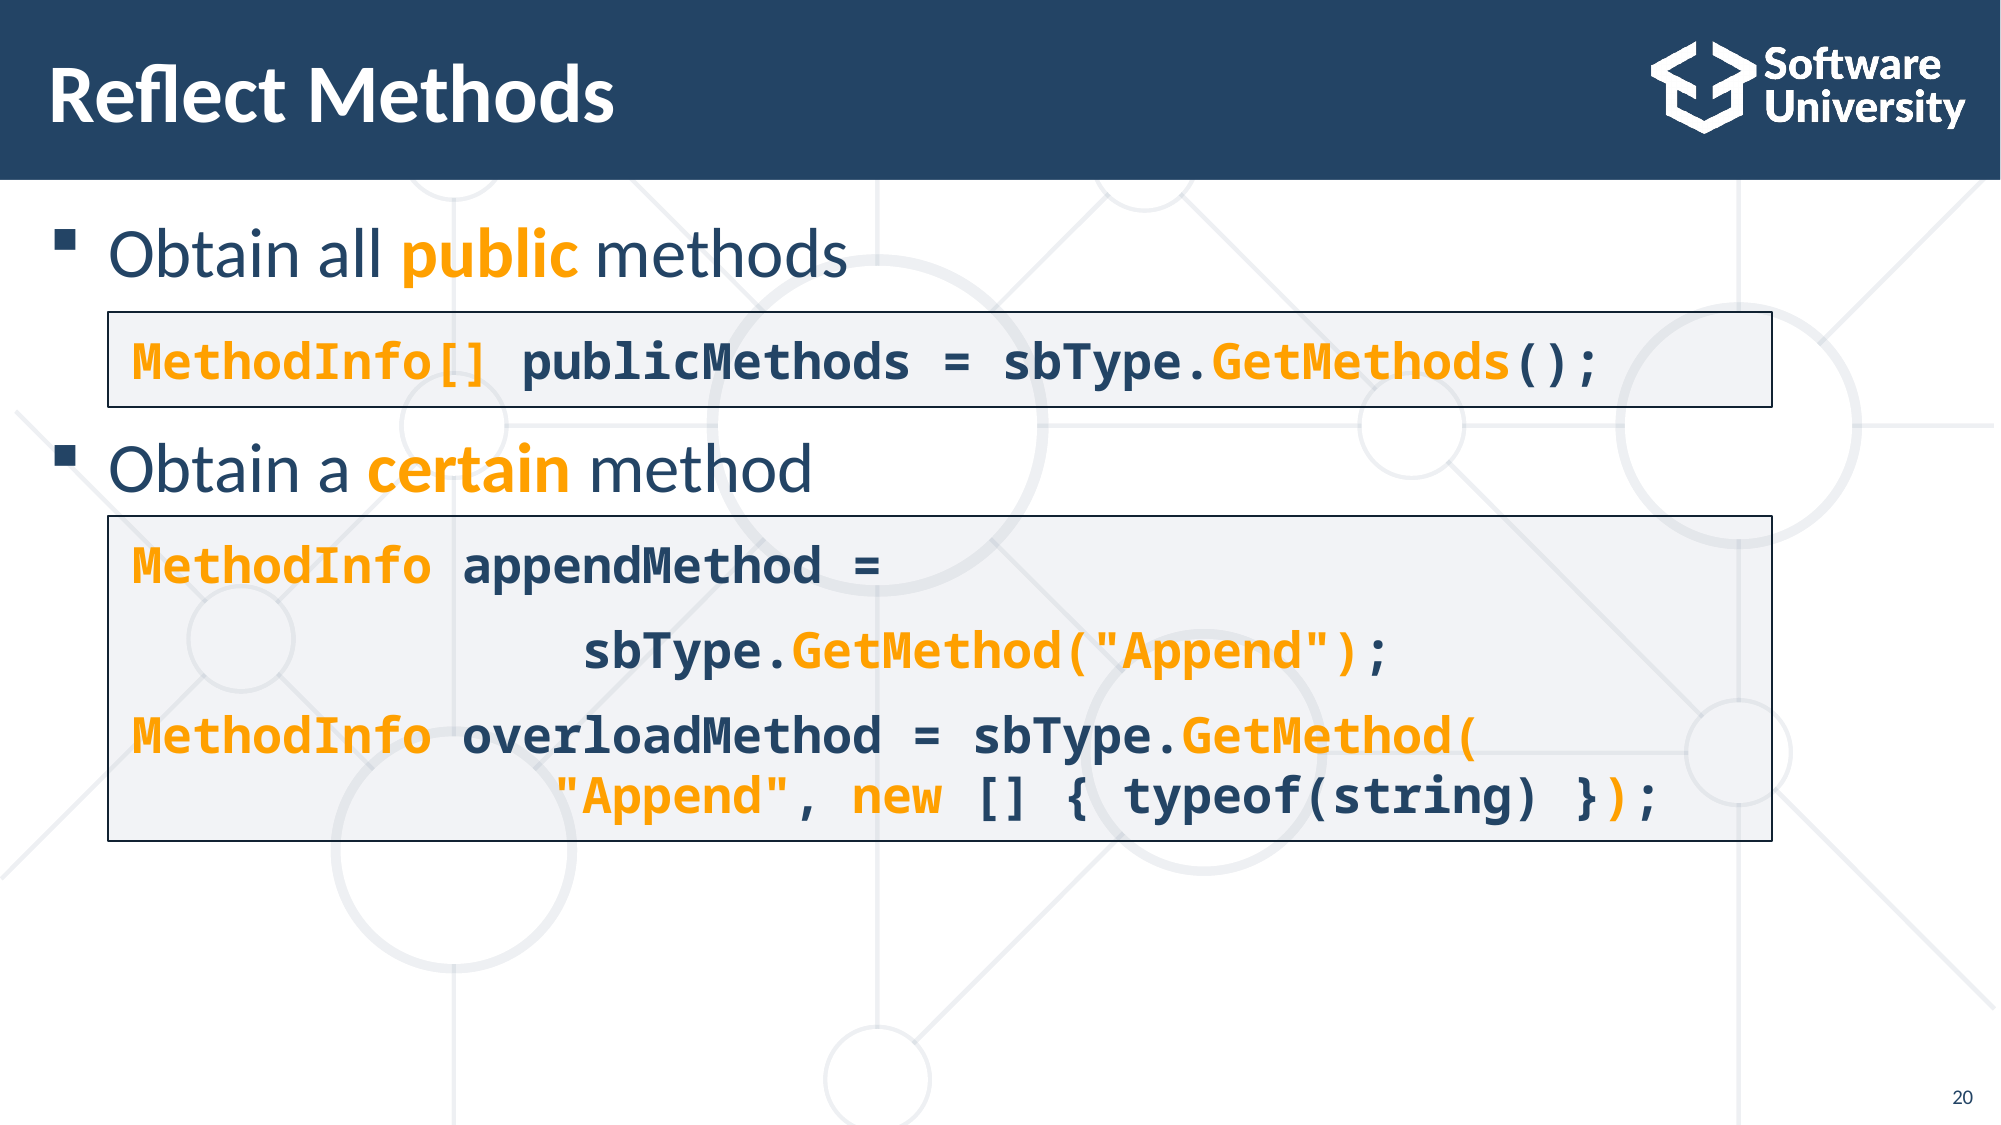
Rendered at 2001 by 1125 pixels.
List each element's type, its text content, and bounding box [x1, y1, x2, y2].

list Obtain all public methods Obtain a certain method [31, 196, 1970, 1104]
text_box MethodInfo appendMethod = sbType.GetMethod("Append"); MethodInfo overloadMethod = sbType.GetMethod( "Append", new [] { typeof(string) }); [108, 516, 1773, 842]
picture [1651, 41, 1966, 134]
title Reflect Methods [31, 16, 1625, 162]
slide_number 20 [1927, 1067, 1989, 1117]
text_box MethodInfo[] publicMethods = sbType.GetMethods(); [108, 312, 1773, 408]
